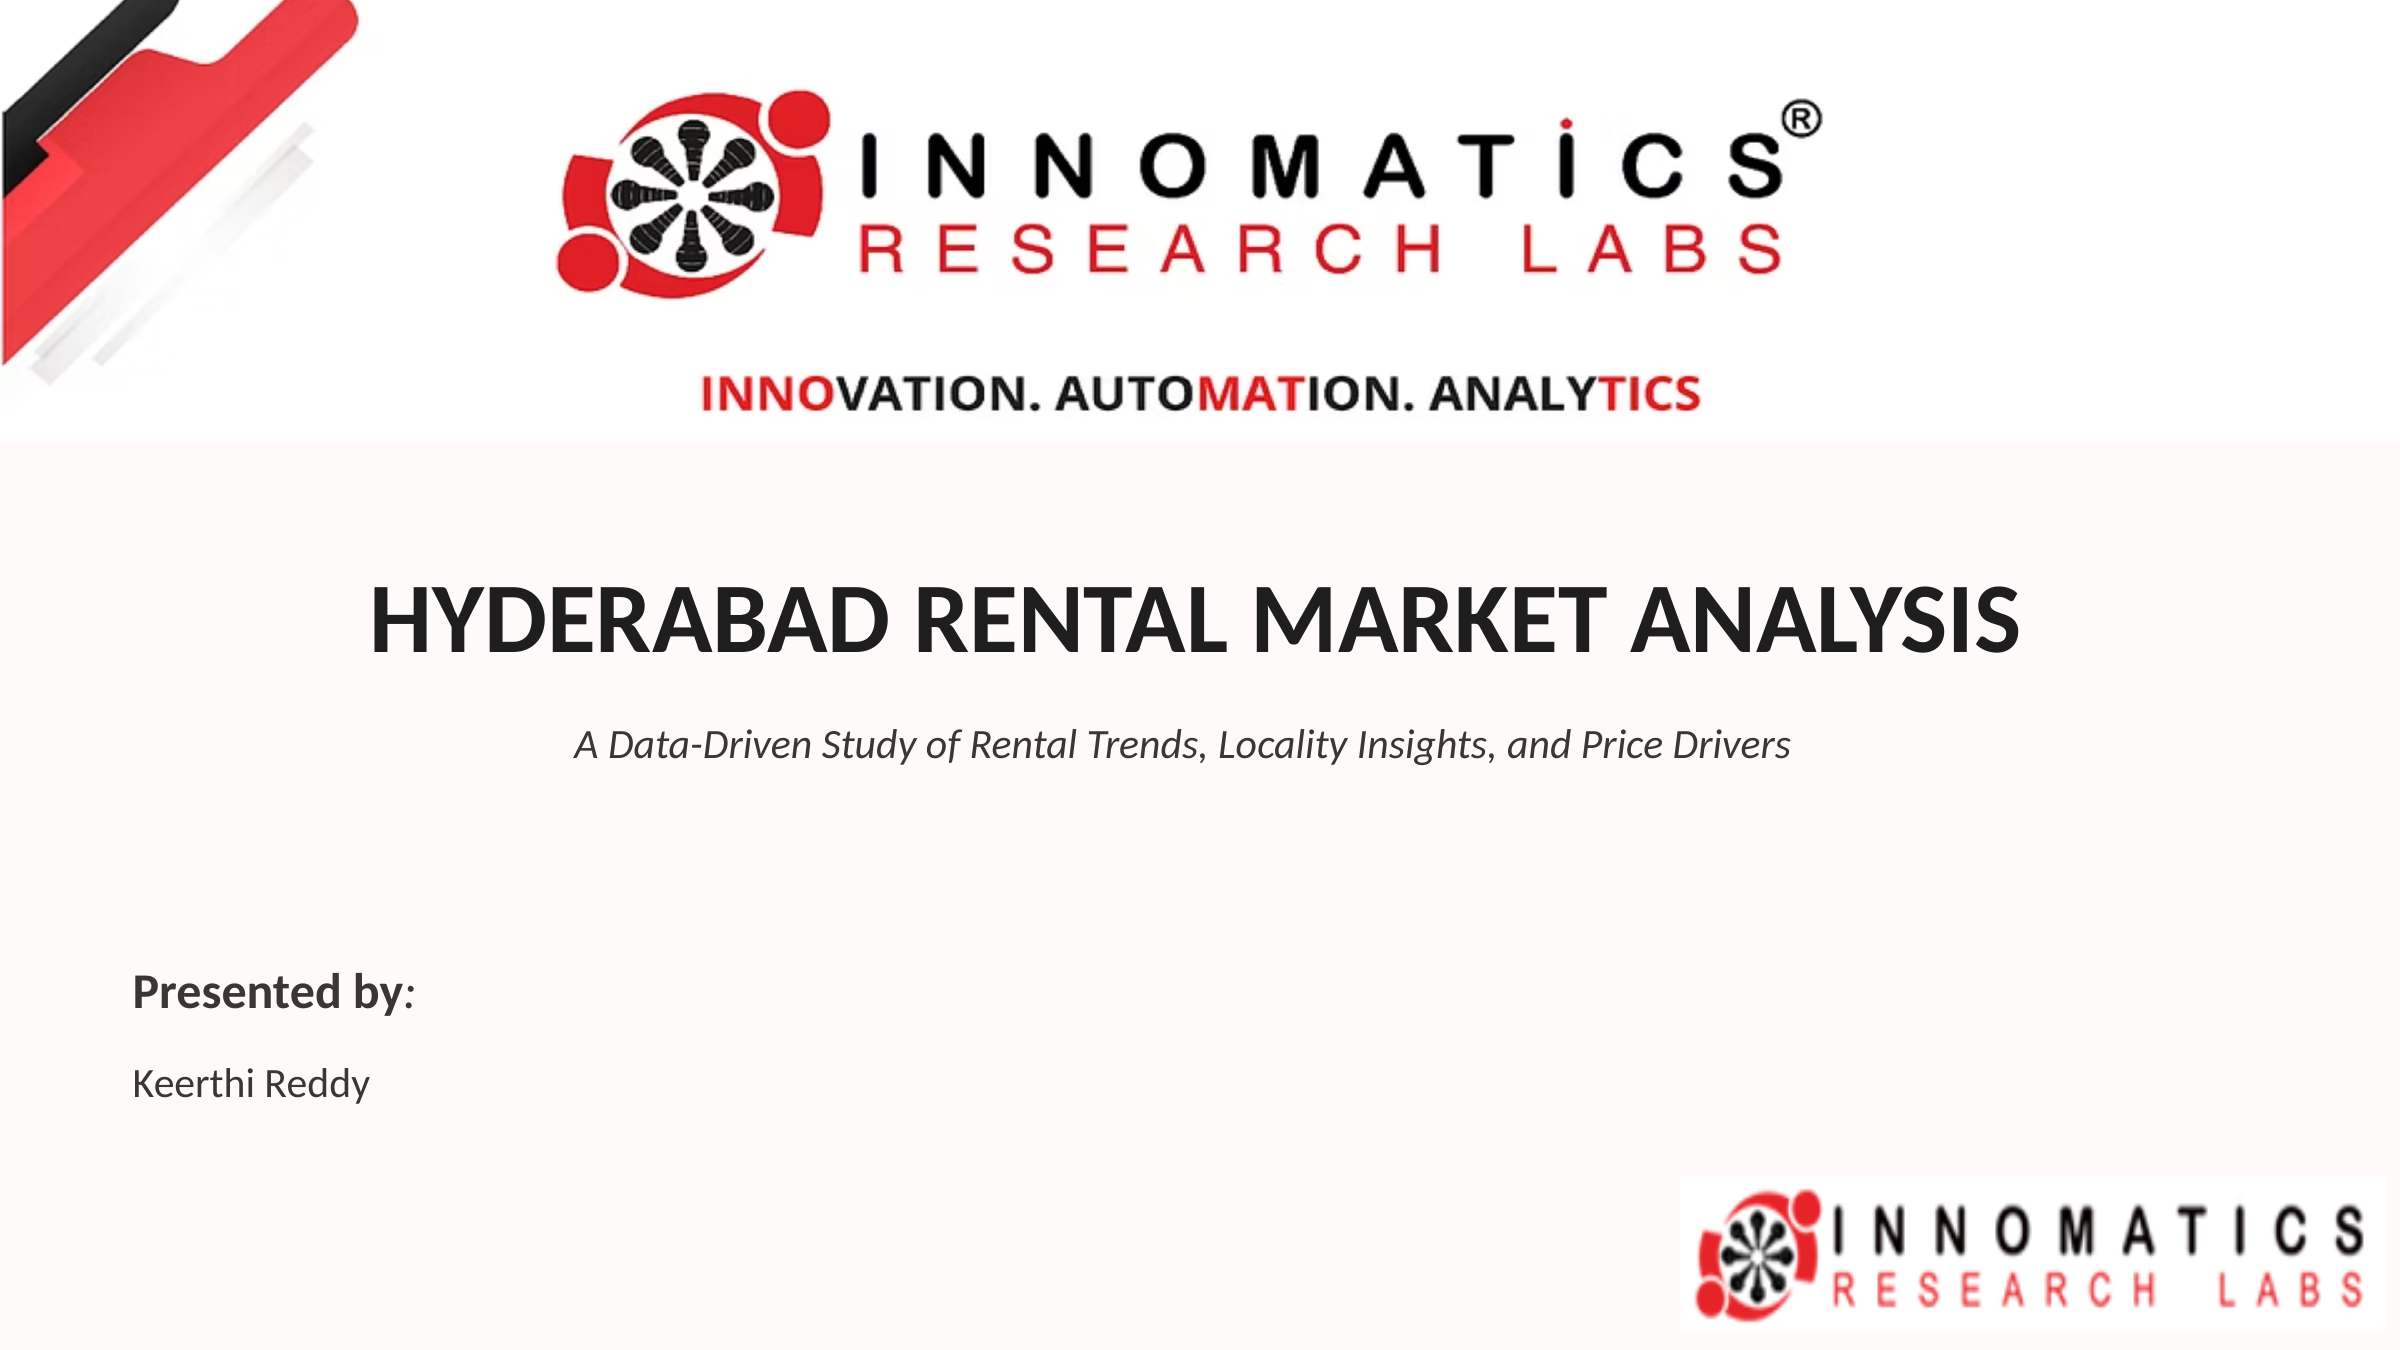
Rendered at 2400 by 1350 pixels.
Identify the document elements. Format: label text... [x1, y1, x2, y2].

text_box A Data-Driven Study of Rental Trends, Locality Insights, and Price Drivers [574, 710, 1826, 825]
picture [0, 0, 2400, 441]
text_box HYDERABAD RENTAL MARKET ANALYSIS [226, 555, 2166, 790]
text_box Keerthi Reddy [132, 1049, 1384, 1106]
picture [1680, 1176, 2389, 1339]
text_box Presented by: [132, 961, 1384, 1019]
